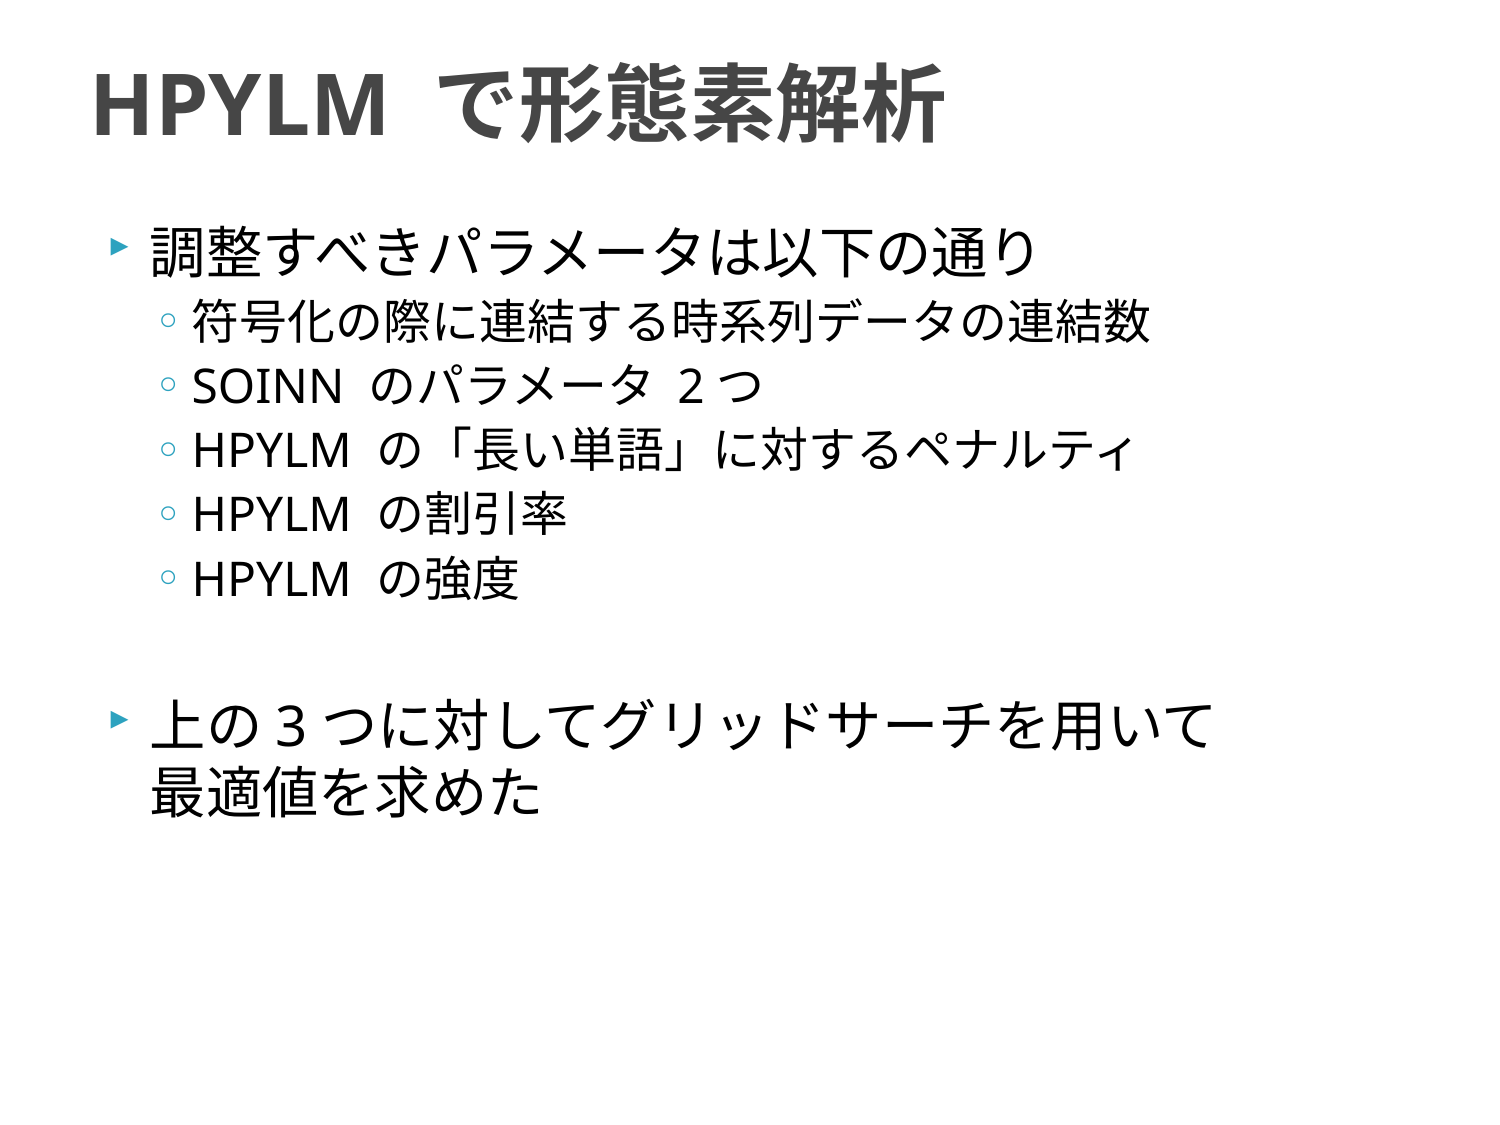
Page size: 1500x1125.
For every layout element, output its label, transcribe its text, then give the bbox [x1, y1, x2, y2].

title HPYLM で形態素解析 [75, 7, 1425, 195]
list 調整すべきパラメータは以下の通り 符号化の際に連結する時系列データの連結数 SOINN のパラメータ 2つ HPYLM の「長い単語」に対するペナルティ HPYLM の割引率 HPYLM の強度 上の3つに対してグリッドサーチを用いて 最適値を求めた [75, 209, 1425, 1035]
